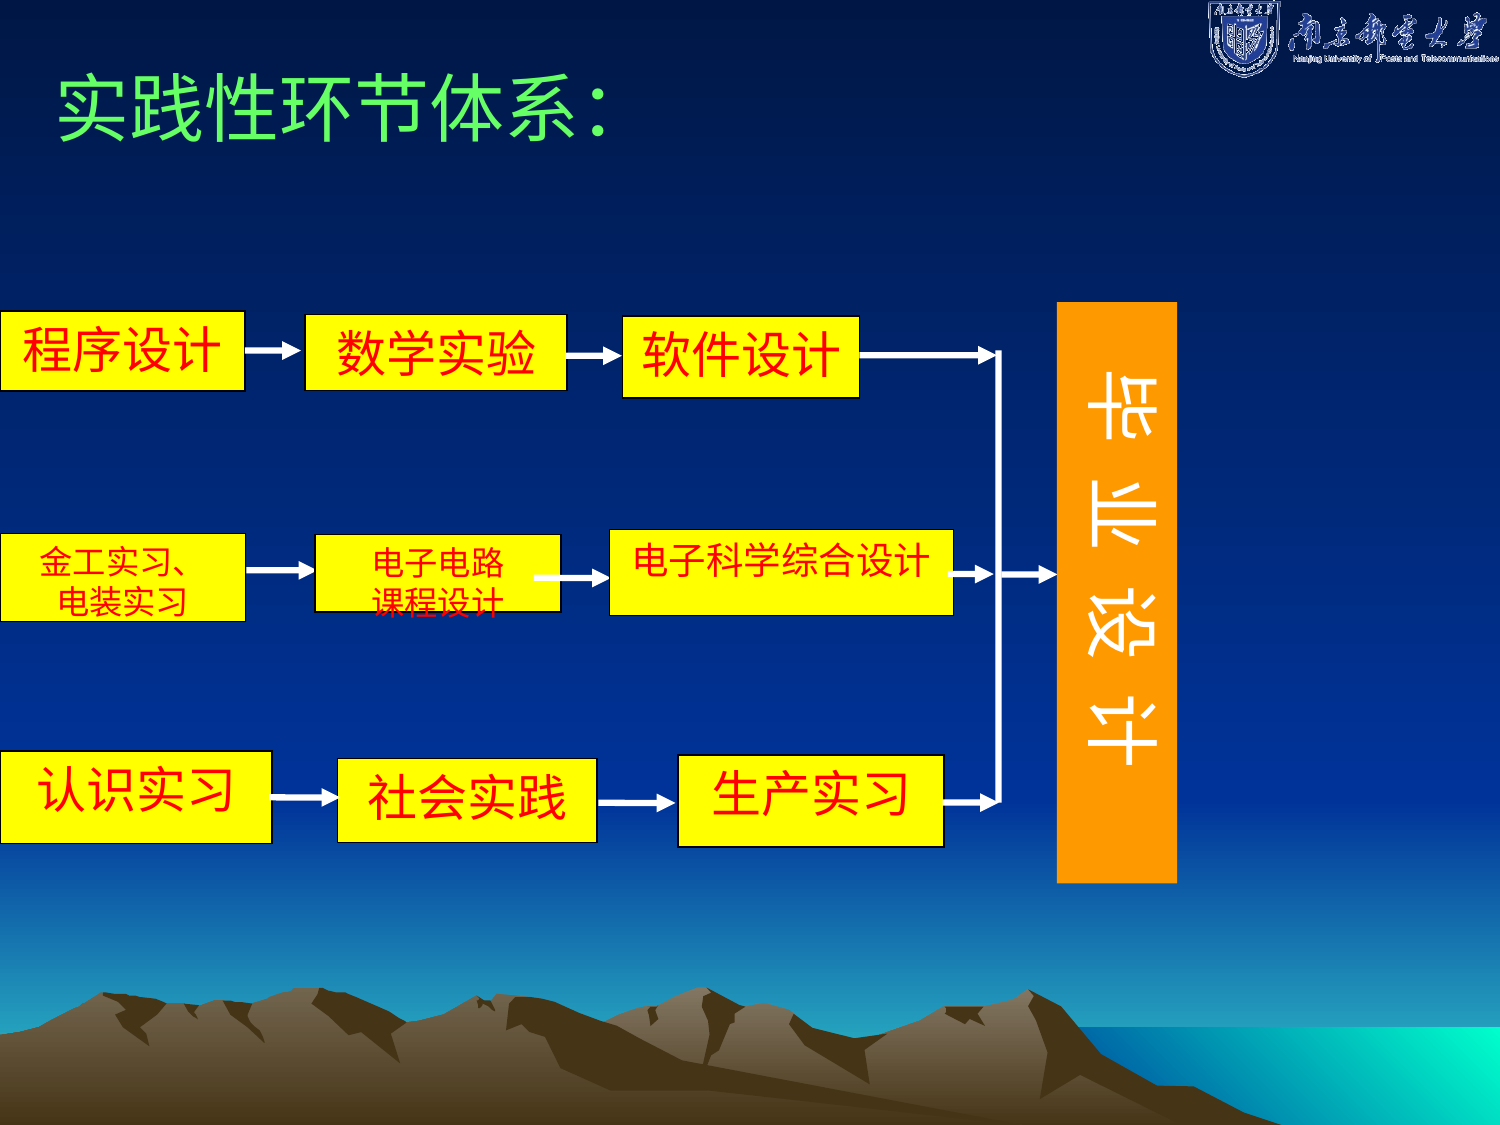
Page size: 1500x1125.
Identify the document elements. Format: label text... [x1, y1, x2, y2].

slide_number [1074, 1024, 1426, 1101]
slide_number [74, 1024, 426, 1101]
text_box 社会实践 [337, 758, 597, 843]
text_box [246, 564, 314, 577]
text_box 毕 业 设 计 [1056, 302, 1178, 884]
text_box [244, 344, 302, 357]
text_box [533, 571, 609, 585]
text_box [269, 791, 341, 804]
text_box 电子电路 课程设计 [314, 534, 561, 613]
text_box [859, 349, 997, 362]
text_box [942, 796, 999, 809]
text_box 实践性环节体系： [39, 54, 1261, 159]
text_box [565, 349, 622, 362]
picture [1206, 0, 1500, 79]
text_box 生产实习 [678, 755, 944, 848]
text_box 程序设计 [0, 310, 245, 391]
text_box [598, 796, 676, 810]
text_box [1001, 568, 1056, 581]
text_box 金工实习、 电装实习 [0, 533, 246, 622]
text_box 电子科学综合设计 [609, 529, 954, 616]
text_box 软件设计 [622, 316, 860, 399]
text_box 数学实验 [305, 314, 567, 391]
text_box [947, 567, 994, 581]
text_box 认识实习 [0, 751, 273, 844]
